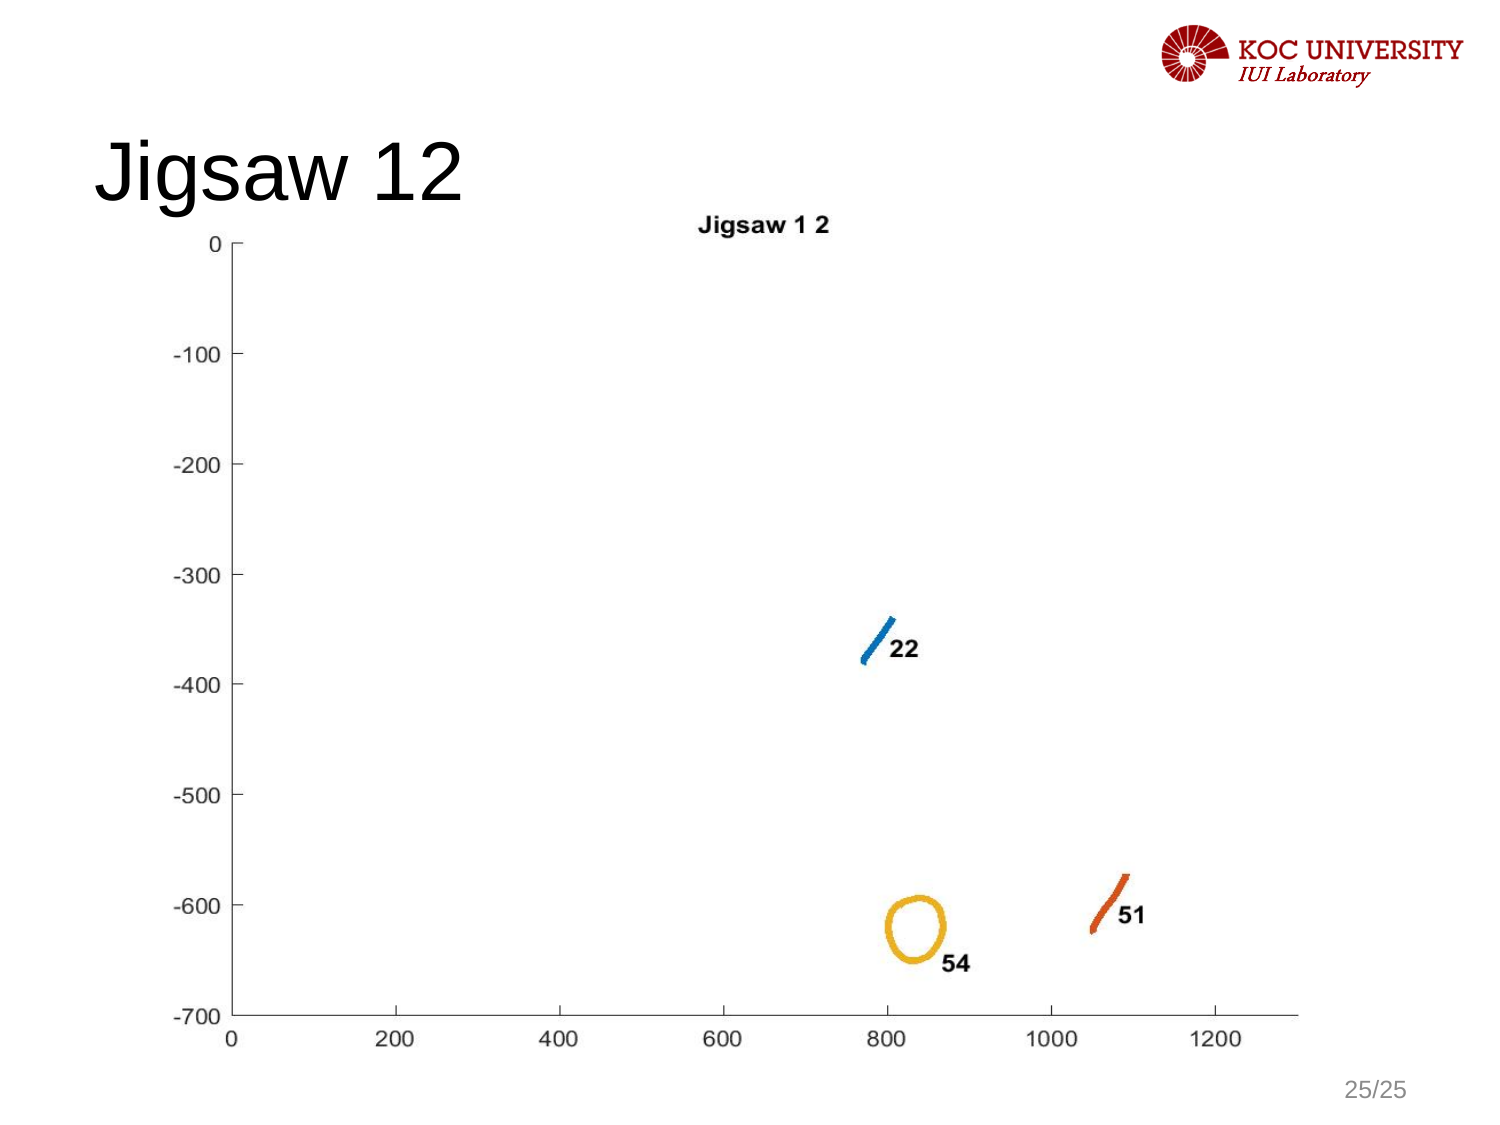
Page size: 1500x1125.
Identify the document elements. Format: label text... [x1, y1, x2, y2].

title Jigsaw 12 [79, 85, 1428, 172]
picture [1160, 23, 1465, 91]
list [52, 172, 1428, 1119]
